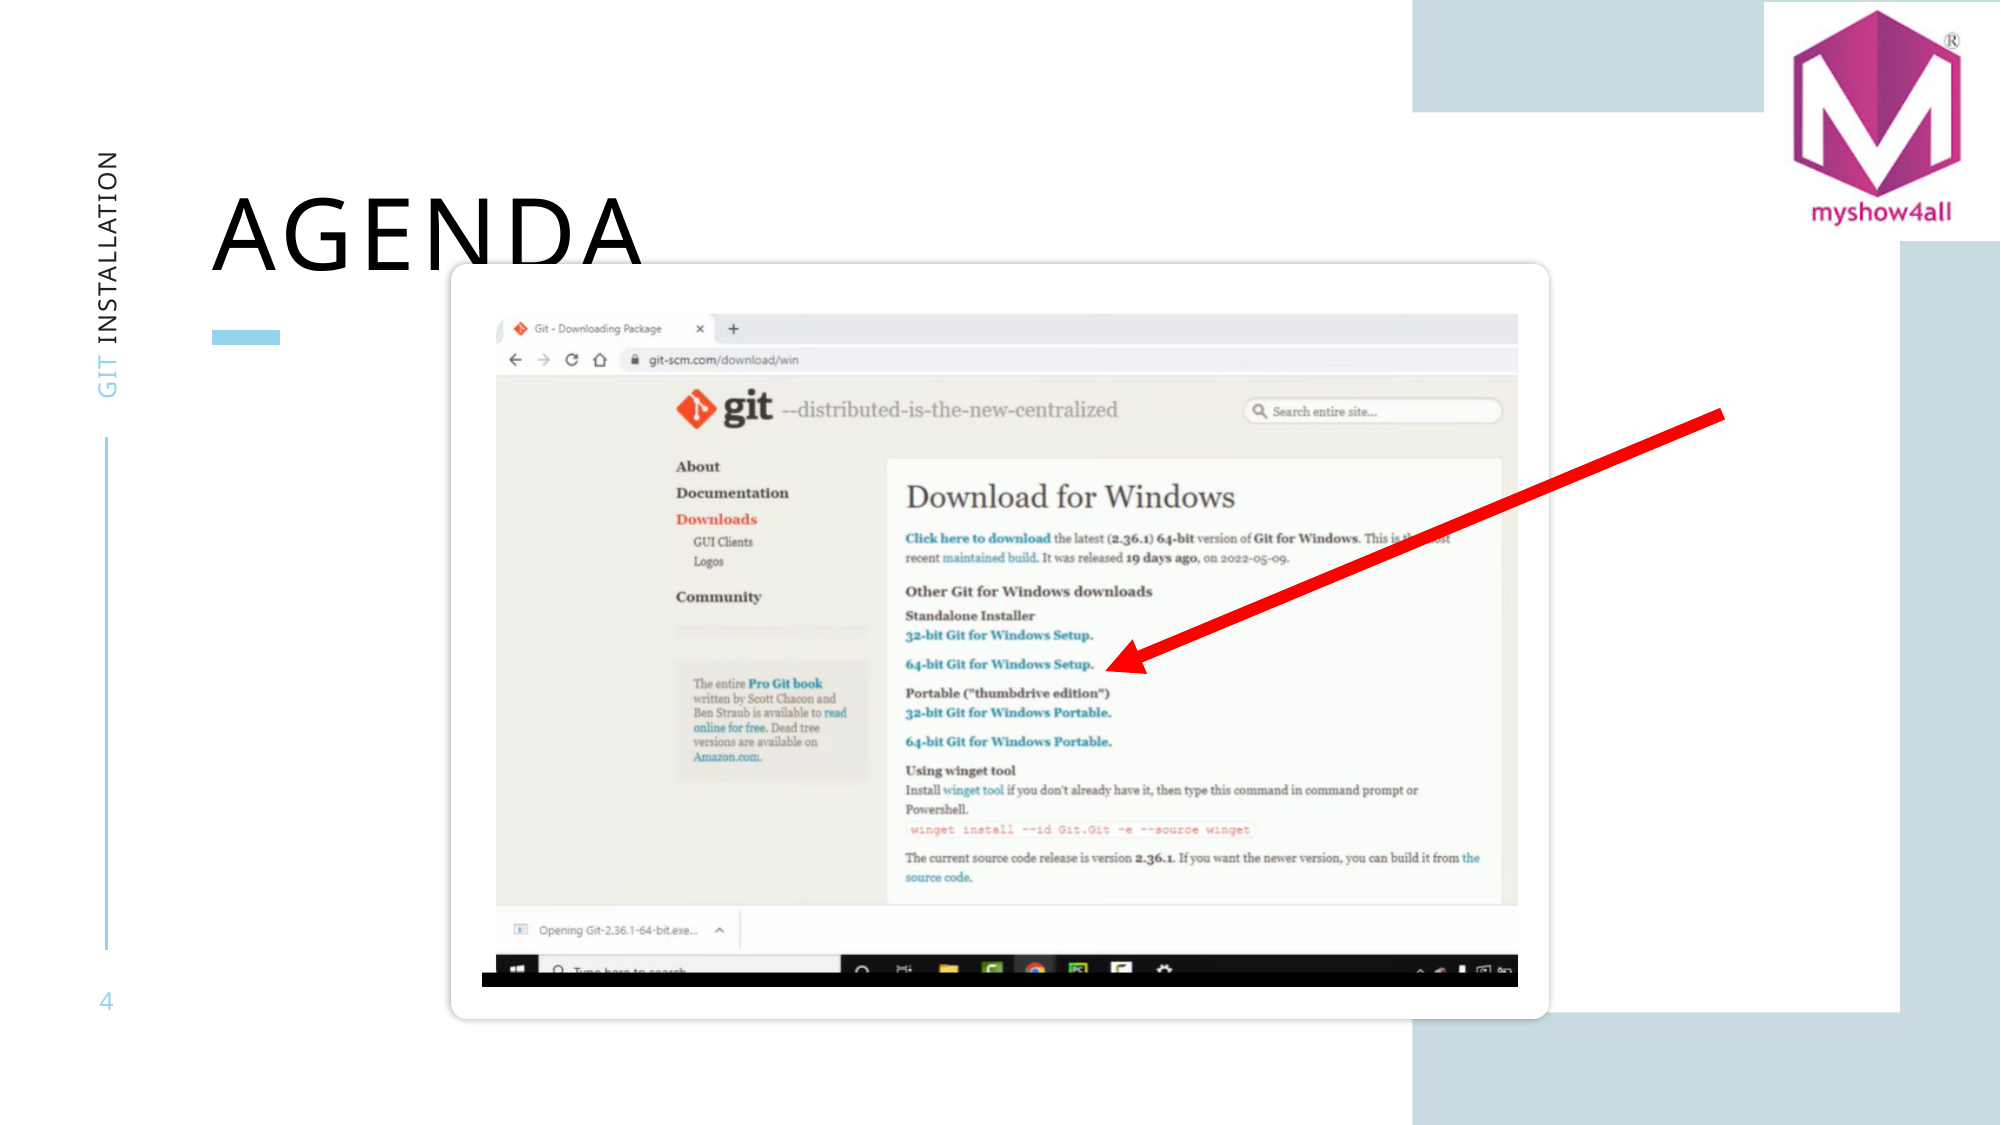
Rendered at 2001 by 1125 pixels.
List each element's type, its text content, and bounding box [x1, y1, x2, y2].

picture [1764, 2, 2000, 241]
slide_number 4 [68, 987, 144, 1018]
title Agenda [212, 184, 850, 275]
picture [482, 295, 1518, 988]
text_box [1105, 413, 1723, 671]
footer GIT installation [90, 107, 122, 400]
